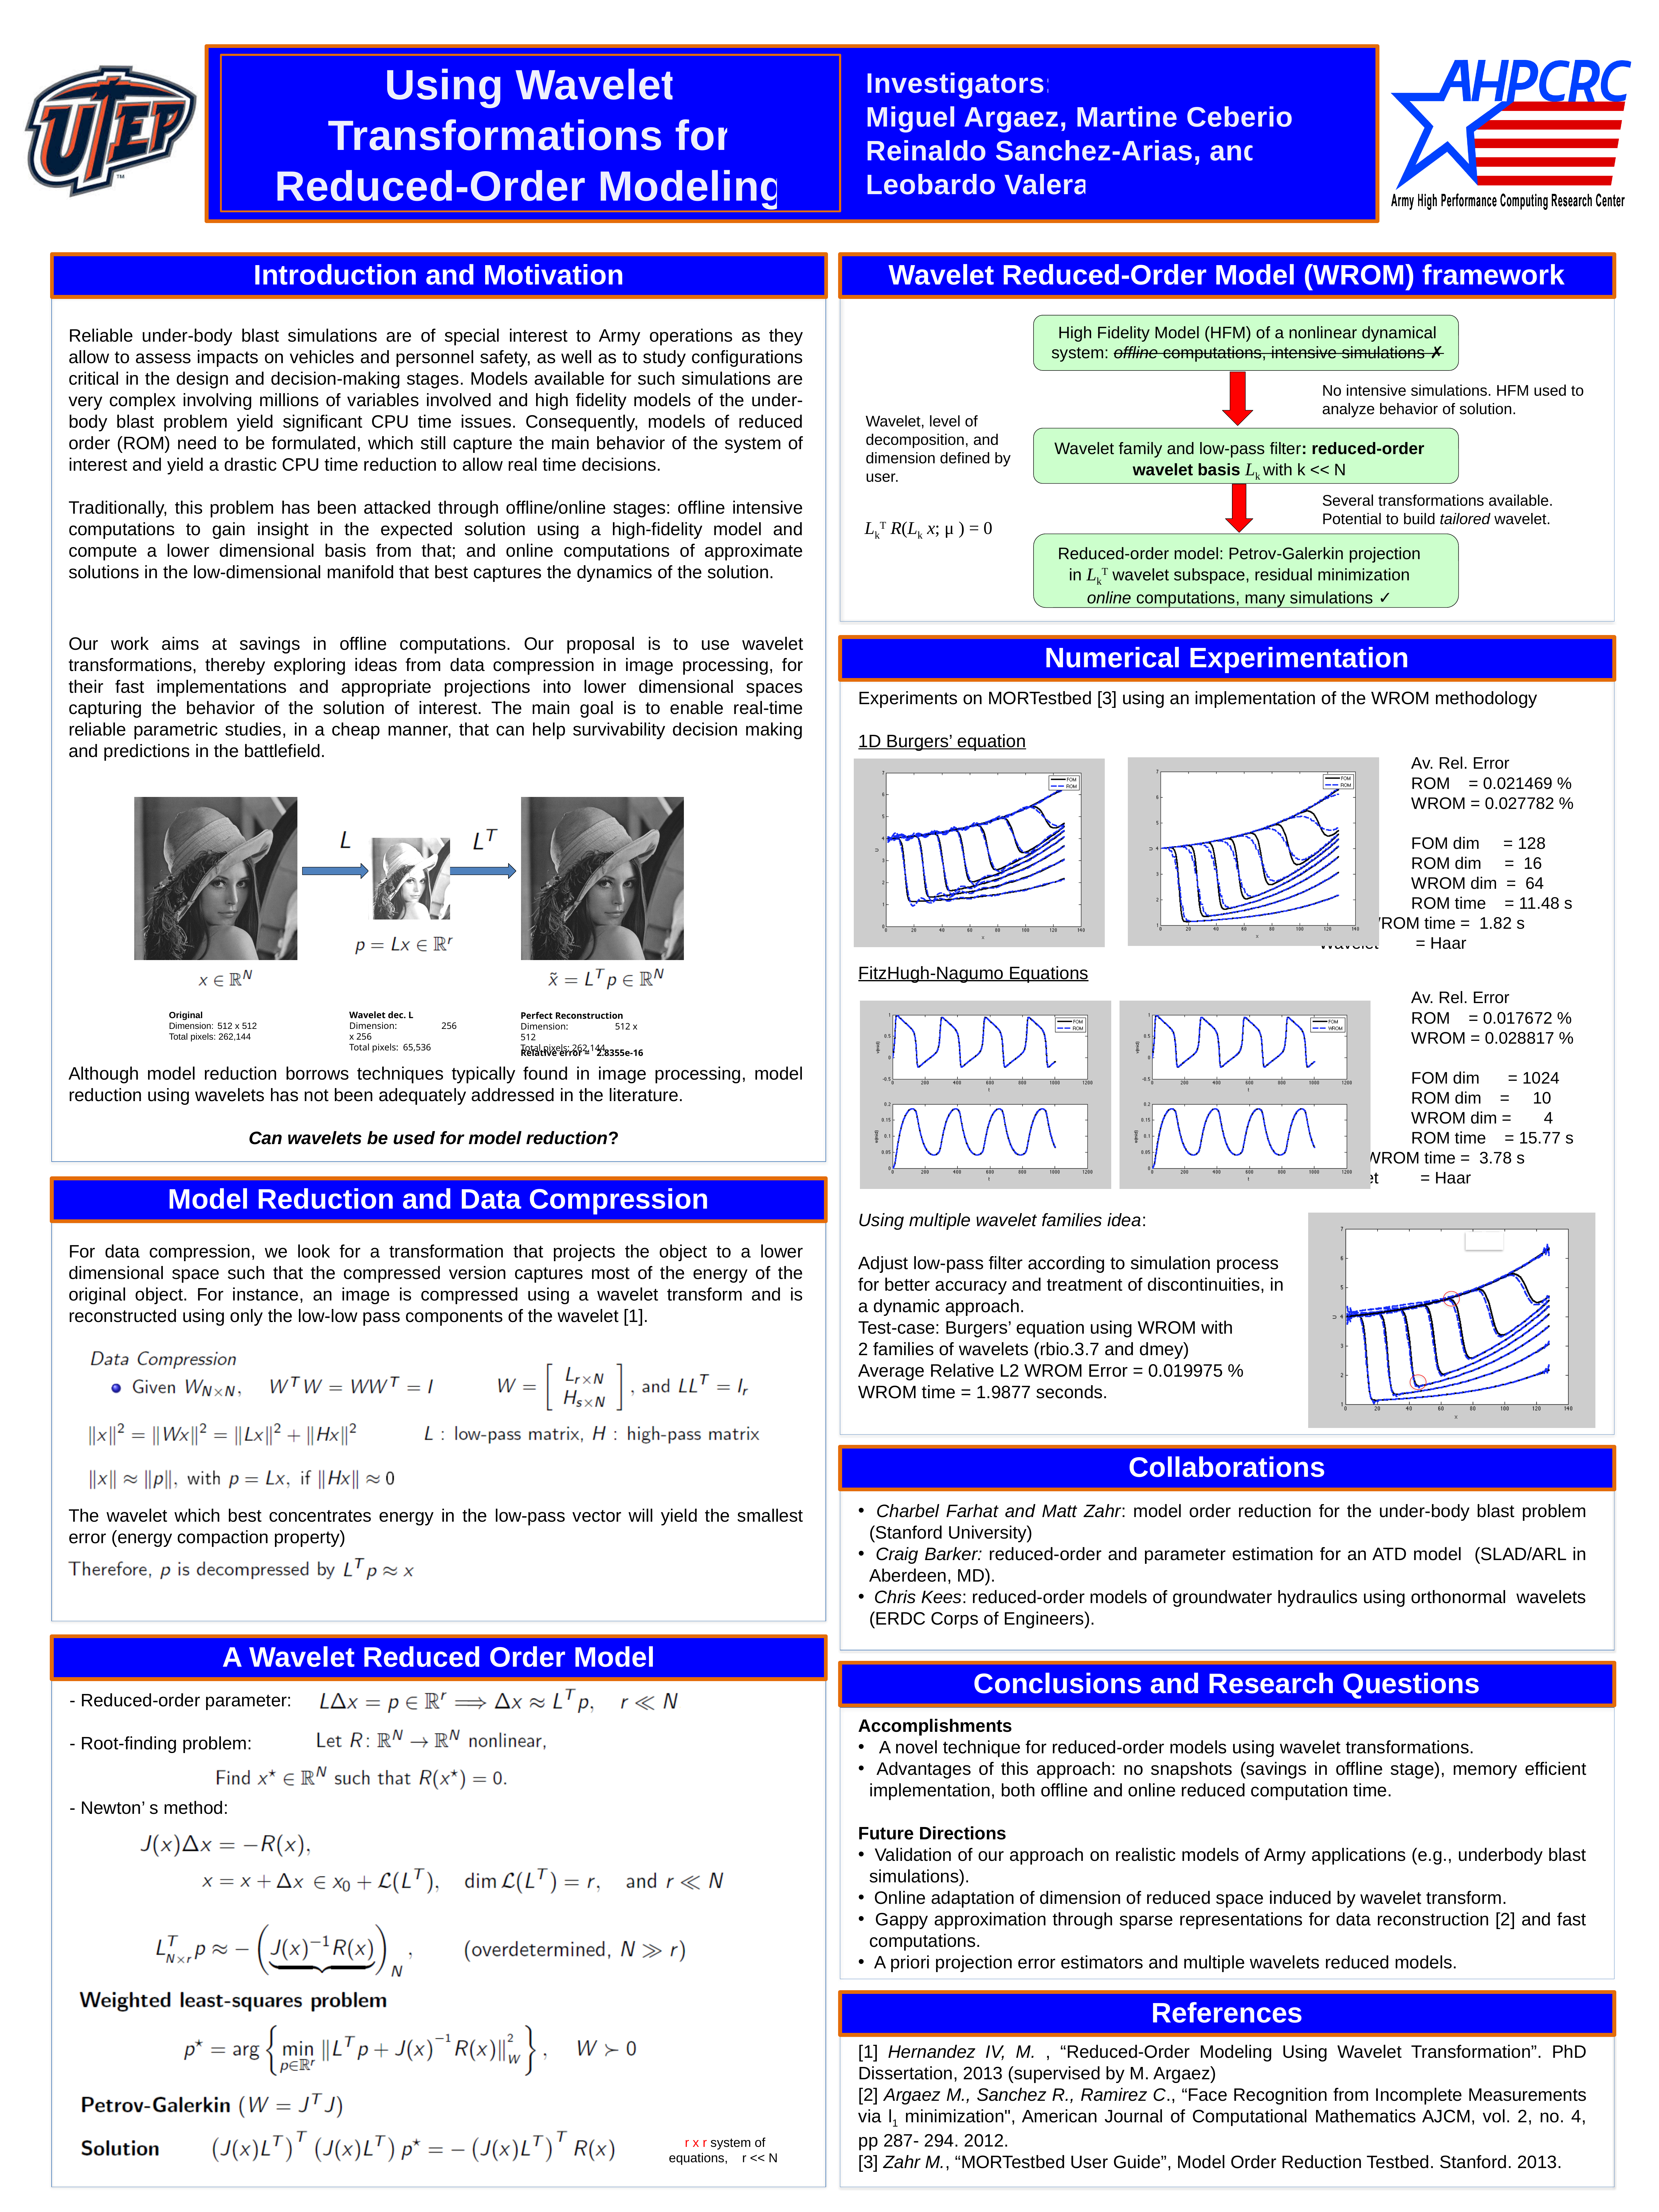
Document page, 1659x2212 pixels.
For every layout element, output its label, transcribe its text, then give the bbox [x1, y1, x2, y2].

text_box Wavelet Reduced-Order Model (WROM) framework [840, 254, 1614, 297]
text_box Several transformations available. Potential to build tailored wavelet. [1317, 488, 1580, 530]
text_box - Reduced-order parameter: - Root-finding problem: - Newton’ s method: [65, 1686, 743, 1885]
text_box Reduced-order model: Petrov-Galerkin projection in LkT wavelet subspace, residual minimization online computations, many simulations ✓ [1045, 540, 1434, 609]
picture [84, 1414, 358, 1453]
text_box [1] Hernandez IV, M. , “Reduced-Order Modeling Using Wavelet Transformation”. PhD Dissertation, 2013 (supervised by M. Argaez) [2] Argaez M., Sanchez R., Ramirez C., “Face Recognition from Incomplete Measurements via l1 minimization", American Journal of Computational Mathematics AJCM, vol. 2, no. 4, pp 287- 294. 2012. [3] Zahr M., “MORTestbed User Guide”, Model Order Reduction Testbed. Stanford. 2013. [854, 2037, 1592, 2174]
picture [23, 64, 198, 200]
text_box [1225, 484, 1253, 533]
text_box A Wavelet Reduced Order Model [52, 1636, 826, 1679]
picture [134, 1829, 312, 1861]
text_box Introduction and Motivation [52, 254, 826, 297]
picture [80, 1461, 400, 1495]
text_box Model Reduction and Data Compression [52, 1178, 826, 1221]
picture [464, 1933, 687, 1965]
picture [1120, 1001, 1371, 1189]
text_box [51, 1670, 826, 2187]
picture [76, 2085, 350, 2123]
text_box [1033, 534, 1459, 608]
text_box Collaborations [840, 1446, 1614, 1490]
picture [488, 1354, 748, 1414]
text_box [134, 797, 684, 992]
text_box Conclusions and Research Questions [840, 1662, 1614, 1706]
text_box LkT R(Lk x; μ ) = 0 [860, 514, 1028, 543]
picture [74, 1915, 645, 2084]
text_box [1222, 372, 1253, 426]
text_box [206, 46, 1378, 221]
text_box [840, 2035, 1614, 2187]
text_box [840, 1490, 1614, 1650]
picture [1384, 41, 1646, 217]
picture [210, 1724, 549, 1799]
text_box [1033, 315, 1459, 371]
text_box Investigators: Miguel Argaez, Martine Ceberio, Reinaldo Sanchez-Arias, and Leobardo Valera [861, 62, 1370, 202]
text_box Wavelet family and low-pass filter: reduced-order wavelet basis Lk with k << N [1045, 435, 1434, 484]
text_box Accomplishments A novel technique for reduced-order models using wavelet transformations. Advantages of this approach: no snapshots (savings in offline stage), memory efficient implementation, both offline and online reduced computation time. Future Directions Validation of our approach on realistic models of Army applications (e.g., underbody blast simulations). Online adaptation of dimension of reduced space induced by wavelet transform. Gappy approximation through sparse representations for data reconstruction [2] and fast computations. A priori projection error estimators and multiple wavelets reduced models. [854, 1712, 1592, 1975]
picture [420, 1419, 763, 1448]
text_box Experiments on MORTestbed [3] using an implementation of the WROM methodology 1D Burgers’ equation Av. Rel. Error ROM = 0.021469 % WROM = 0.027782 % FOM dim = 128 ROM dim = 16 WROM dim = 64 ROM time = 11.48 s WROM time = 1.82 s Wavelet = Haar FitzHugh-Nagumo Equations Av. Rel. Error ROM = 0.017672 % WROM = 0.028817 % FOM dim = 1024 ROM dim = 10 WROM dim = 4 ROM time = 15.77 s WROM time = 3.78 s Wavelet = Haar Using multiple wavelet families idea: Adjust low-pass filter according to simulation process for better accuracy and treatment of discontinuities, in a dynamic approach. Test-case: Burgers’ equation using WROM with 2 families of wavelets (rbio.3.7 and dmey) Average Relative L2 WROM Error = 0.019975 % WROM time = 1.9877 seconds. [854, 684, 1603, 1404]
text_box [64, 1553, 418, 1585]
text_box [51, 297, 826, 1162]
text_box Charbel Farhat and Matt Zahr: model order reduction for the under-body blast problem (Stanford University) Craig Barker: reduced-order and parameter estimation for an ATD model (SLAD/ARL in Aberdeen, MD). Chris Kees: reduced-order models of groundwater hydraulics using orthonormal wavelets (ERDC Corps of Engineers). [854, 1497, 1592, 1652]
picture [310, 1686, 681, 1719]
text_box r x r system of equations, r << N [661, 2132, 789, 2167]
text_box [197, 1855, 725, 1896]
picture [860, 1001, 1111, 1189]
text_box [840, 1707, 1614, 1979]
picture [1128, 757, 1379, 946]
text_box Our work aims at savings in offline computations. Our proposal is to use wavelet transformations, thereby exploring ideas from data compression in image processing, for their fast implementations and appropriate projections into lower dimensional spaces capturing the behavior of the solution of interest. The main goal is to enable real-time reliable parametric studies, in a cheap manner, that can help survivability decision making and predictions in the battlefield. Although model reduction borrows techniques typically found in image processing, model reduction using wavelets has not been adequately addressed in the literature. Can wavelets be used for model reduction? [64, 629, 809, 1150]
text_box Wavelet, level of decomposition, and dimension defined by user. [861, 409, 1030, 487]
text_box [840, 680, 1614, 1435]
text_box No intensive simulations. HFM used to analyze behavior of solution. [1317, 378, 1592, 420]
text_box [840, 297, 1614, 622]
text_box High Fidelity Model (HFM) of a nonlinear dynamical system: offline computations, intensive simulations ✗ [1045, 319, 1451, 364]
picture [86, 1346, 442, 1401]
text_box For data compression, we look for a transformation that projects the object to a lower dimensional space such that the compressed version captures most of the energy of the original object. For instance, an image is compressed using a wavelet transform and is reconstructed using only the low-low pass components of the wavelet [1]. [64, 1237, 809, 1328]
text_box Using Wavelet Transformations for Reduced-Order Modeling [221, 55, 840, 211]
text_box The wavelet which best concentrates energy in the low-pass vector will yield the smallest error (energy compaction property) [64, 1501, 809, 1549]
text_box References [840, 1992, 1614, 2035]
picture [75, 2125, 617, 2167]
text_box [1308, 1212, 1595, 1428]
text_box Numerical Experimentation [840, 637, 1614, 680]
text_box [51, 1221, 826, 1621]
text_box [1033, 428, 1459, 484]
text_box Reliable under-body blast simulations are of special interest to Army operations as they allow to assess impacts on vehicles and personnel safety, as well as to study configurations critical in the design and decision-making stages. Models available for such simulations are very complex involving millions of variables involved and high fidelity models of the under-body blast problem yield significant CPU time issues. Consequently, models of reduced order (ROM) need to be formulated, which still capture the main behavior of the system of interest and yield a drastic CPU time reduction to allow real time decisions. Traditionally, this problem has been attacked through offline/online stages: offline intensive computations to gain insight in the expected solution using a high-fidelity model and compute a lower dimensional basis from that; and online computations of approximate solutions in the low-dimensional manifold that best captures the dynamics of the solution. [64, 321, 809, 584]
picture [853, 759, 1105, 947]
